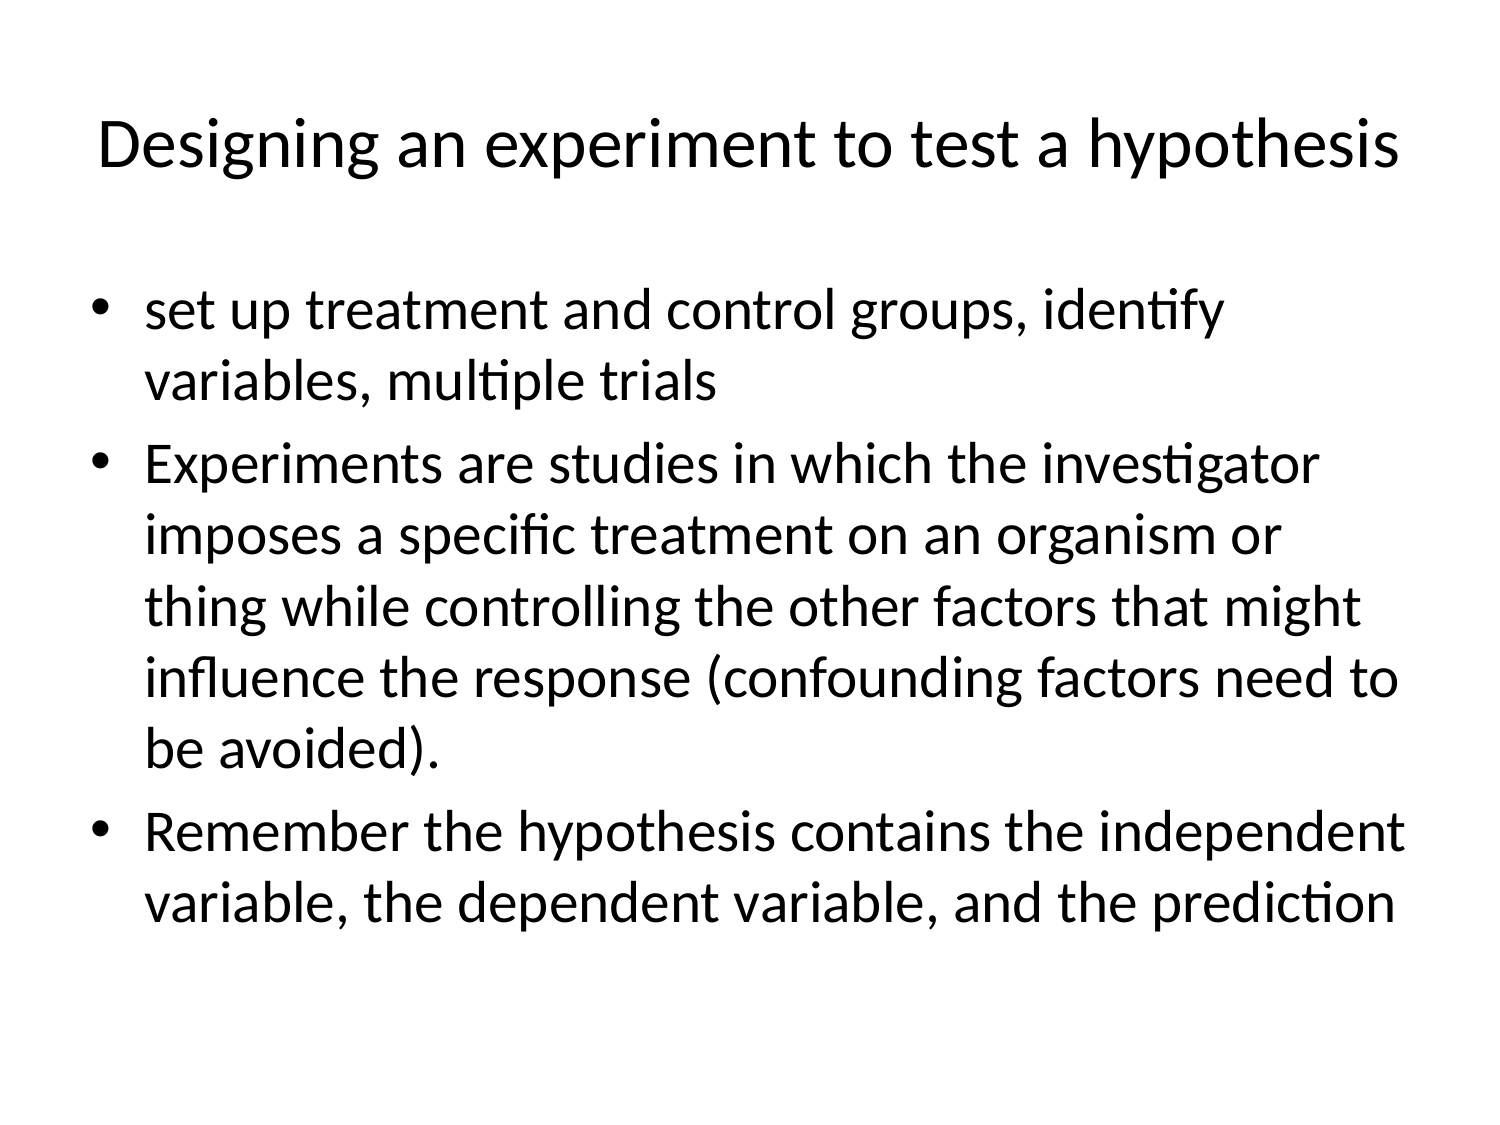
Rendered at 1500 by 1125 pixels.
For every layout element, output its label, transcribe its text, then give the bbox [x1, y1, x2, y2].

list set up treatment and control groups, identify variables, multiple trials Experiments are studies in which the investigator imposes a specific treatment on an organism or thing while controlling the other factors that might influence the response (confounding factors need to be avoided). Remember the hypothesis contains the independent variable, the dependent variable, and the prediction [75, 262, 1425, 1005]
title Designing an experiment to test a hypothesis [75, 45, 1425, 233]
